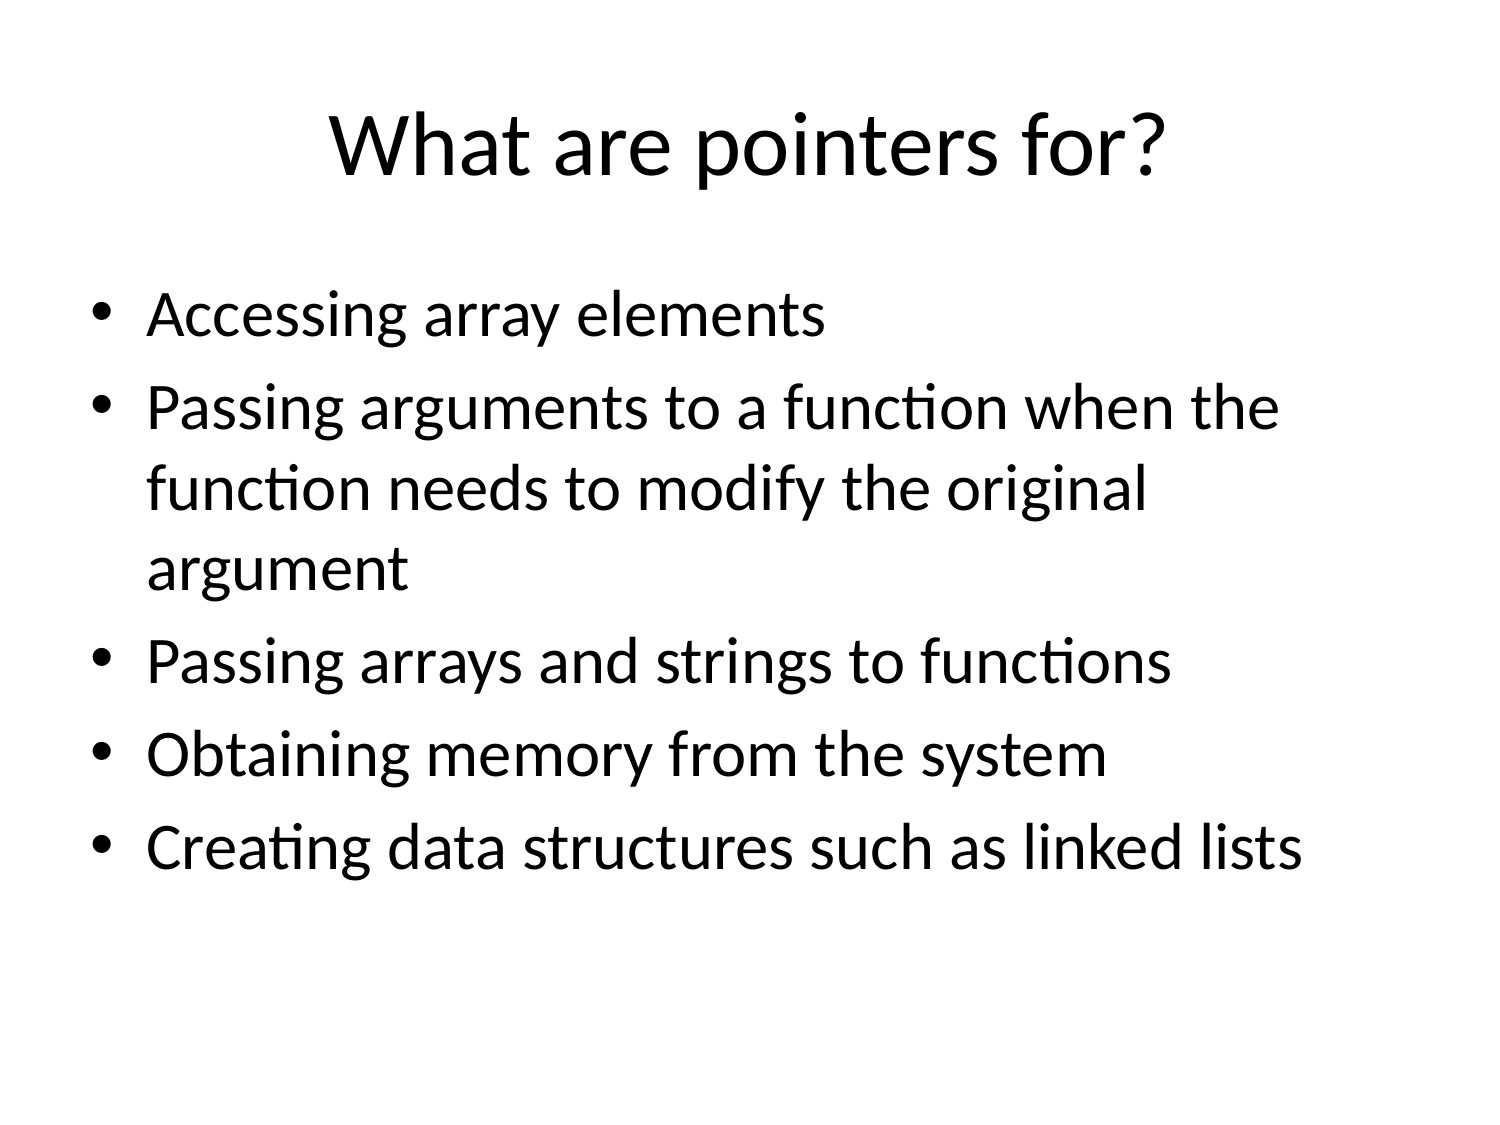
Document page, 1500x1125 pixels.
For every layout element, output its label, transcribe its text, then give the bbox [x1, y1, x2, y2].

list Accessing array elements Passing arguments to a function when the function needs to modify the original argument Passing arrays and strings to functions Obtaining memory from the system Creating data structures such as linked lists [75, 262, 1425, 1005]
title What are pointers for? [75, 45, 1425, 233]
